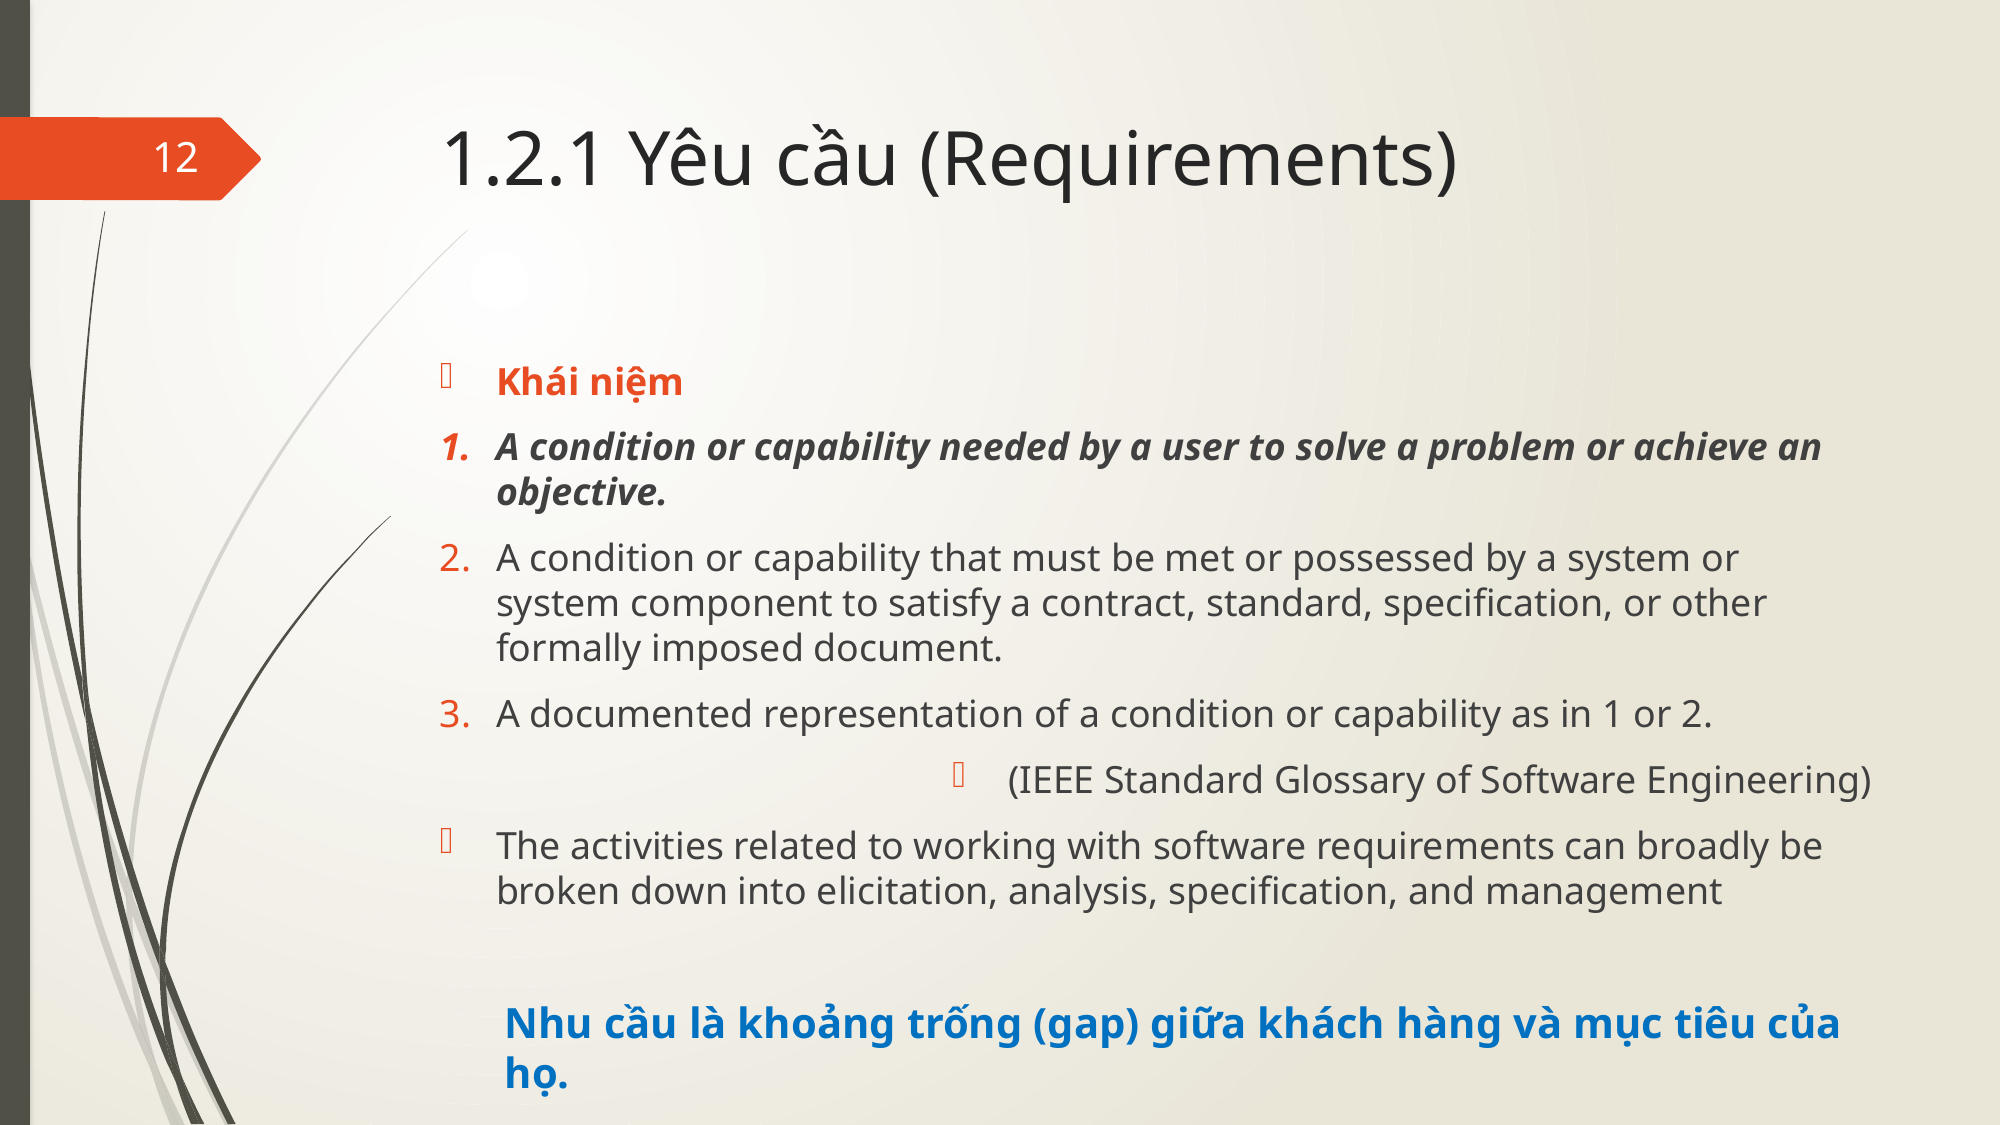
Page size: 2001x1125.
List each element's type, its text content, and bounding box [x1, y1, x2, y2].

list Khái niệm A condition or capability needed by a user to solve a problem or achieve an objective. A condition or capability that must be met or possessed by a system or system component to satisfy a contract, standard, specification, or other formally imposed document. A documented representation of a condition or capability as in 1 or 2. (IEEE Standard Glossary of Software Engineering) The activities related to working with software requirements can broadly be broken down into elicitation, analysis, specification, and management [424, 350, 1888, 970]
slide_number 12 [87, 129, 216, 190]
title 1.2.1 Yêu cầu (Requirements) [425, 102, 1888, 313]
text_box Nhu cầu là khoảng trống (gap) giữa khách hàng và mục tiêu của họ. [489, 989, 1904, 1105]
